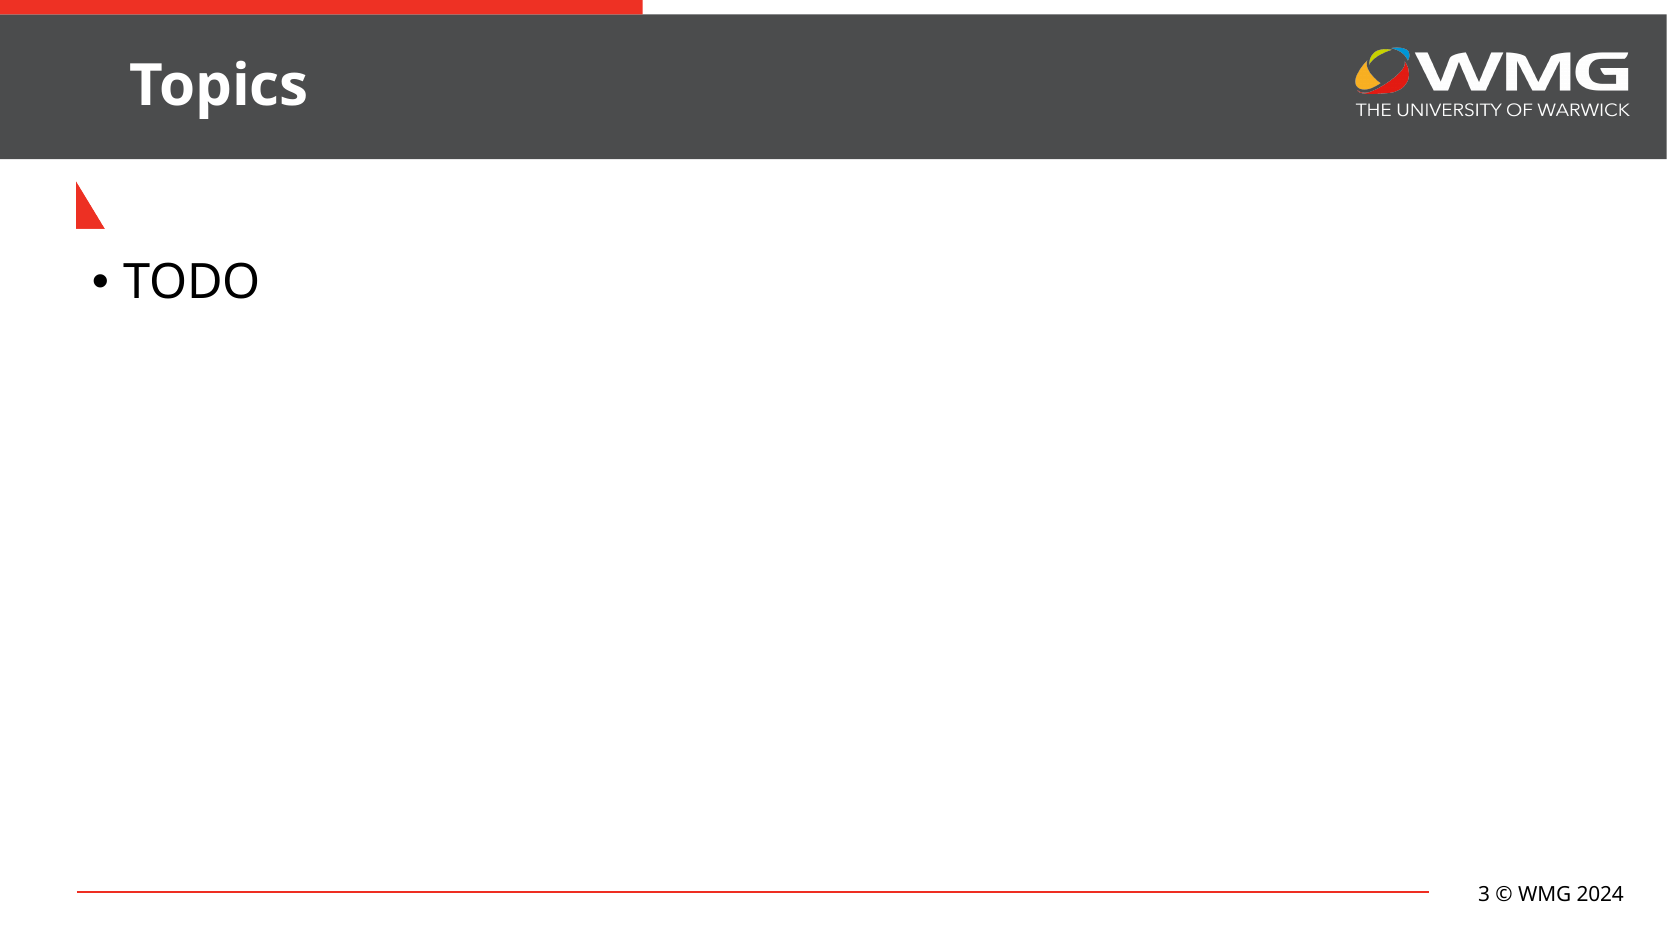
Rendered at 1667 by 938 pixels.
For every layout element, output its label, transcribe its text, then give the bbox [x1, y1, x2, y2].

list TODO [76, 249, 1599, 845]
picture [76, 181, 105, 229]
picture [1352, 45, 1631, 118]
title Topics [114, 14, 1305, 160]
